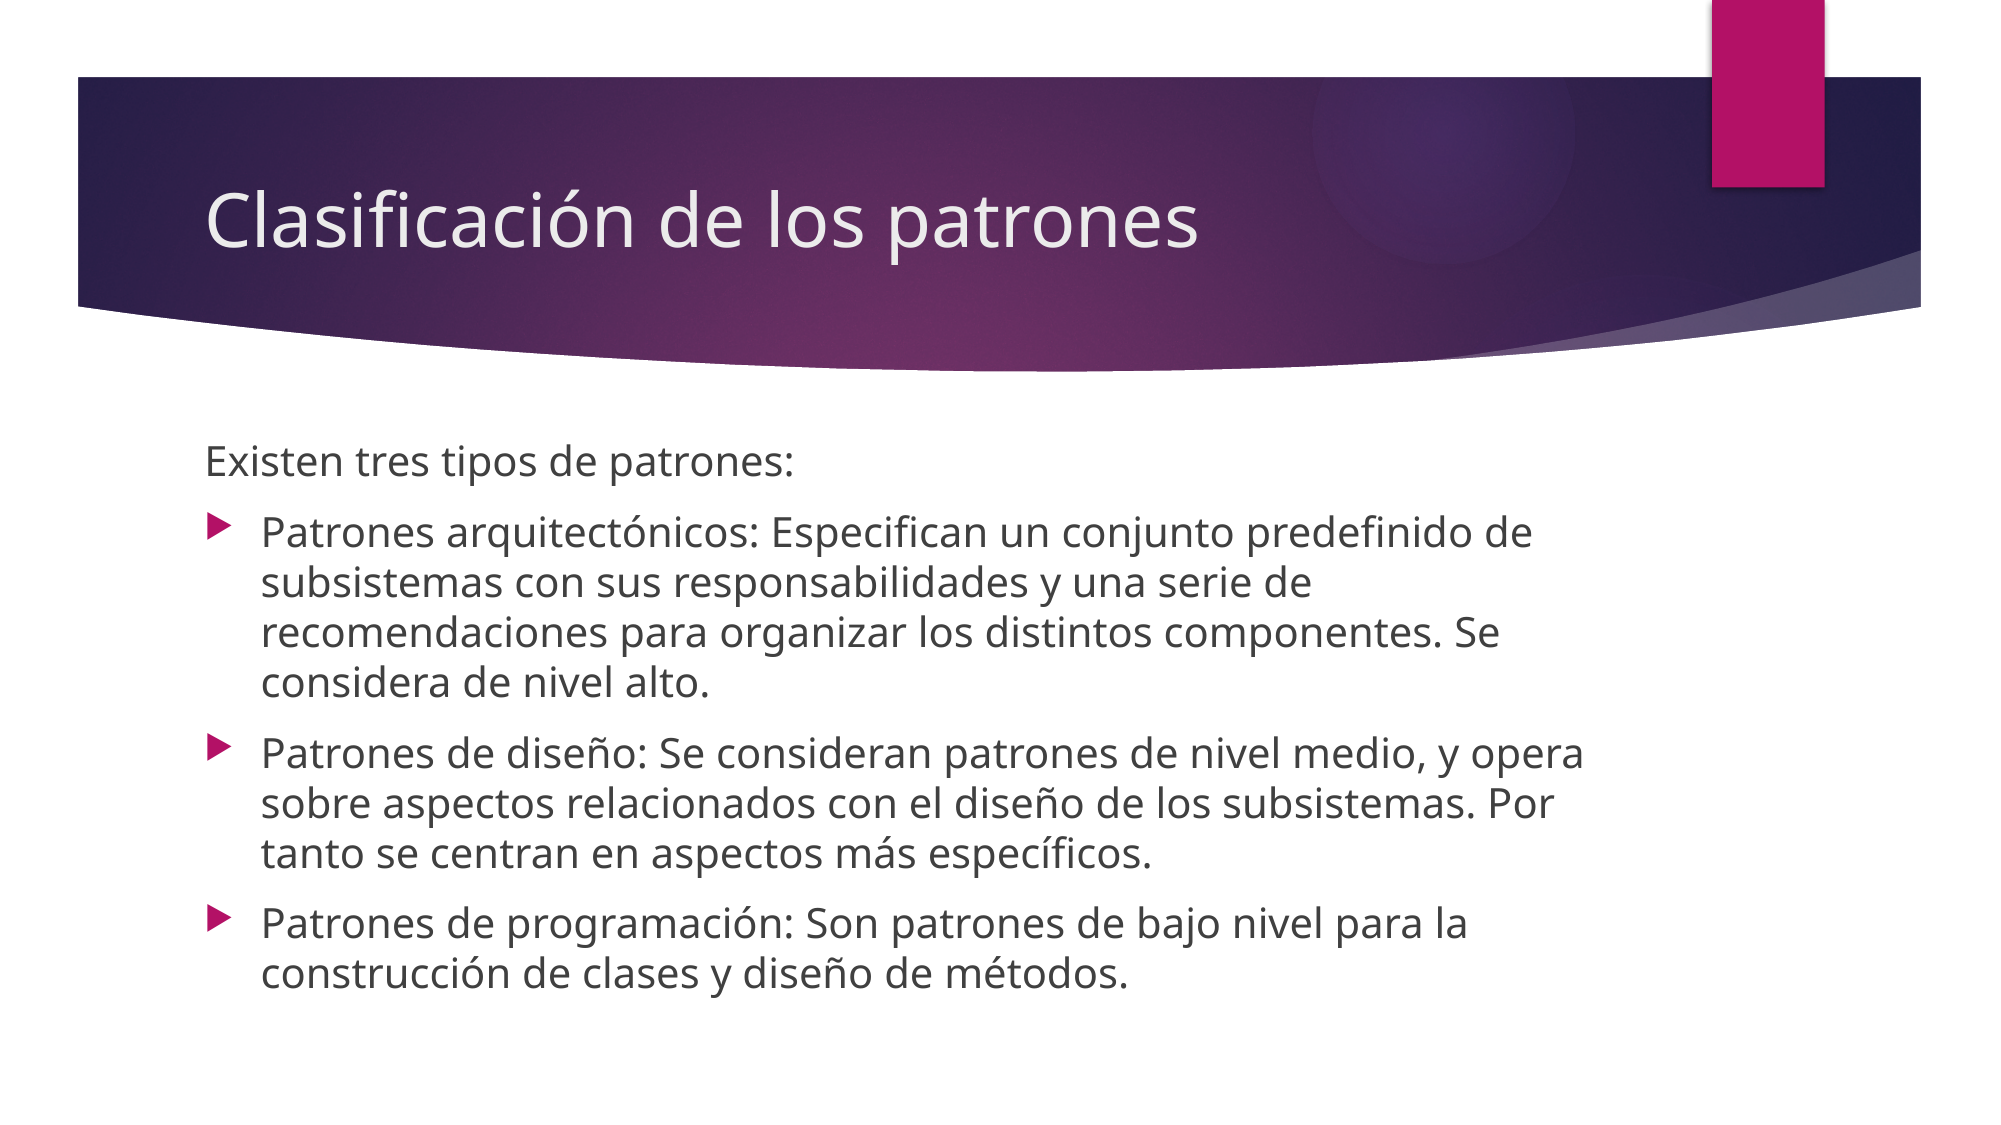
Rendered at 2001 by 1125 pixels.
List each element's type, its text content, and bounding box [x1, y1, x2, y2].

title Clasificación de los patrones [189, 159, 1627, 276]
list Existen tres tipos de patrones: Patrones arquitectónicos: Especifican un conjunto predefinido de subsistemas con sus responsabilidades y una serie de recomendaciones para organizar los distintos componentes. Se considera de nivel alto. Patrones de diseño: Se consideran patrones de nivel medio, y opera sobre aspectos relacionados con el diseño de los subsistemas. Por tanto se centran en aspectos más específicos. Patrones de programación: Son patrones de bajo nivel para la construcción de clases y diseño de métodos. [189, 427, 1638, 988]
